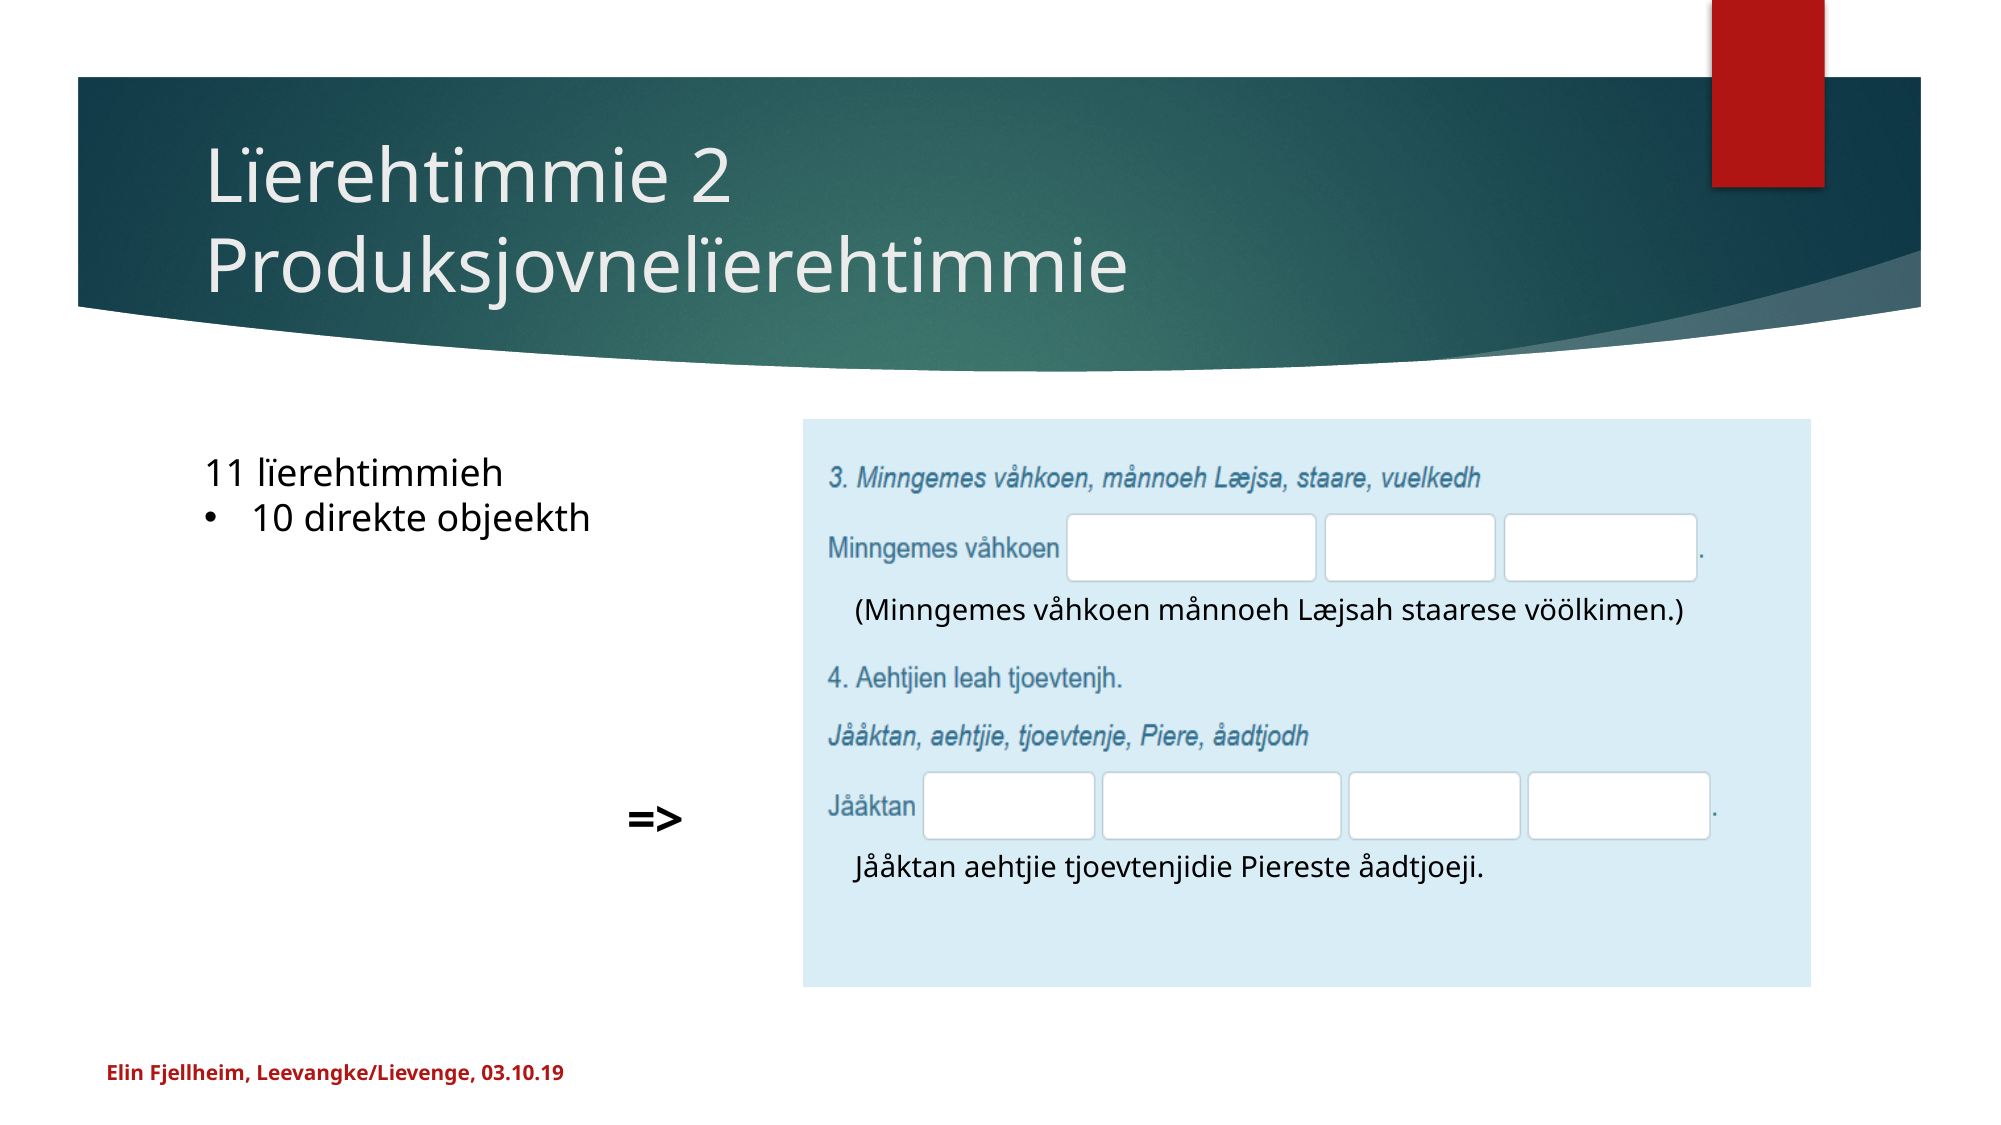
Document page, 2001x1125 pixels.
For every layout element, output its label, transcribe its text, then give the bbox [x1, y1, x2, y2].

text_box 11 lïerehtimmieh 10 direkte objeekth [189, 441, 654, 546]
footer Elin Fjellheim, Leevangke/Lievenge, 03.10.19 [91, 1048, 726, 1100]
text_box => [612, 780, 726, 855]
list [803, 419, 1812, 987]
title Lïerehtimmie 2 Produksjovnelïerehtimmie [189, 159, 1638, 276]
